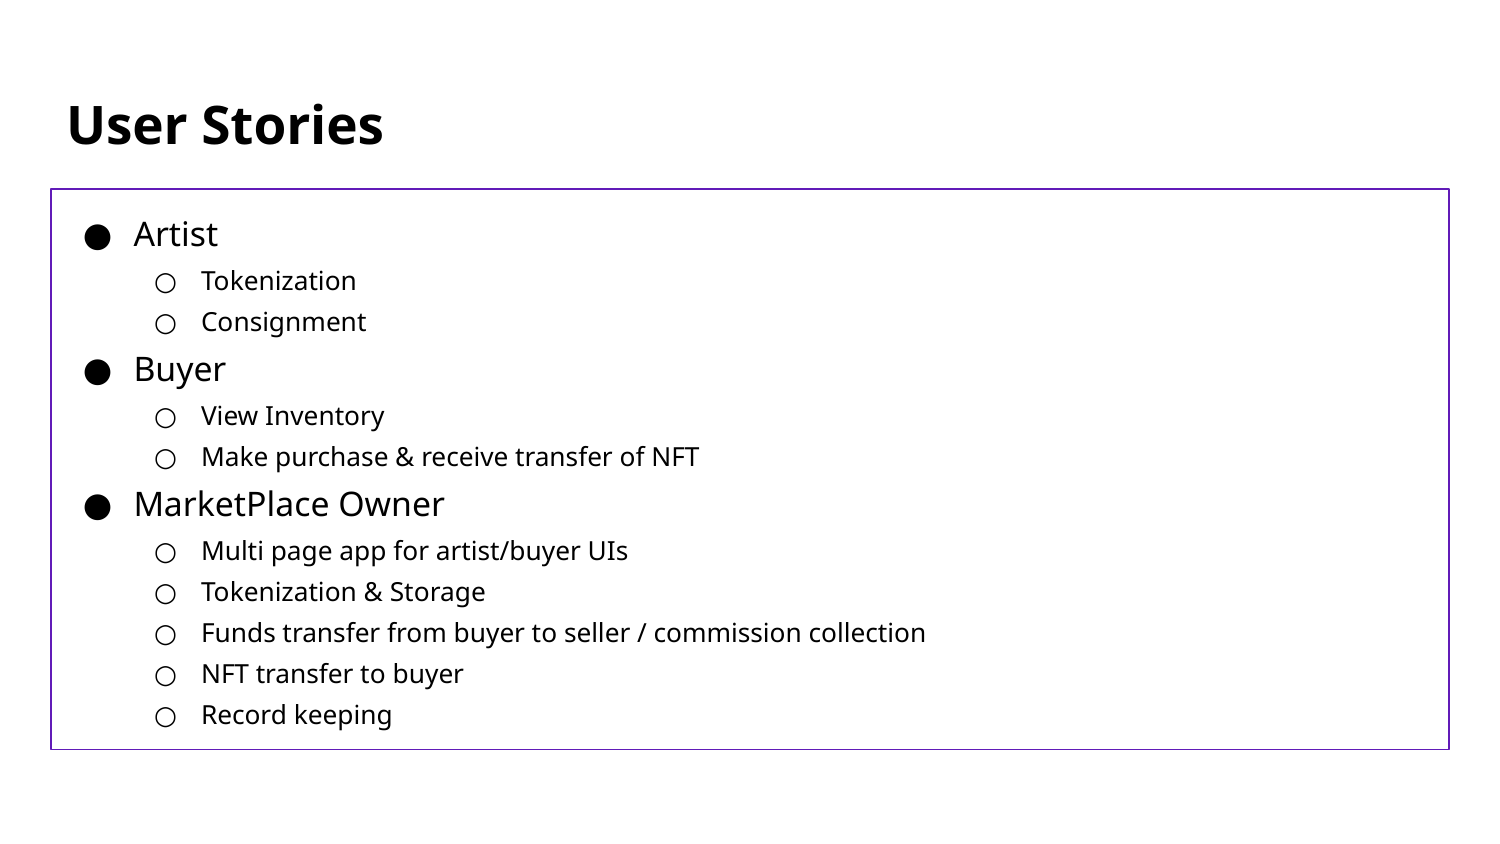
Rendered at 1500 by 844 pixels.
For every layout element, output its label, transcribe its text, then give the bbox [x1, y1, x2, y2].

title User Stories [51, 72, 1449, 176]
list Artist Tokenization Consignment Buyer View Inventory Make purchase & receive transfer of NFT MarketPlace Owner Multi page app for artist/buyer UIs Tokenization & Storage Funds transfer from buyer to seller / commission collection NFT transfer to buyer Record keeping [51, 189, 1449, 750]
